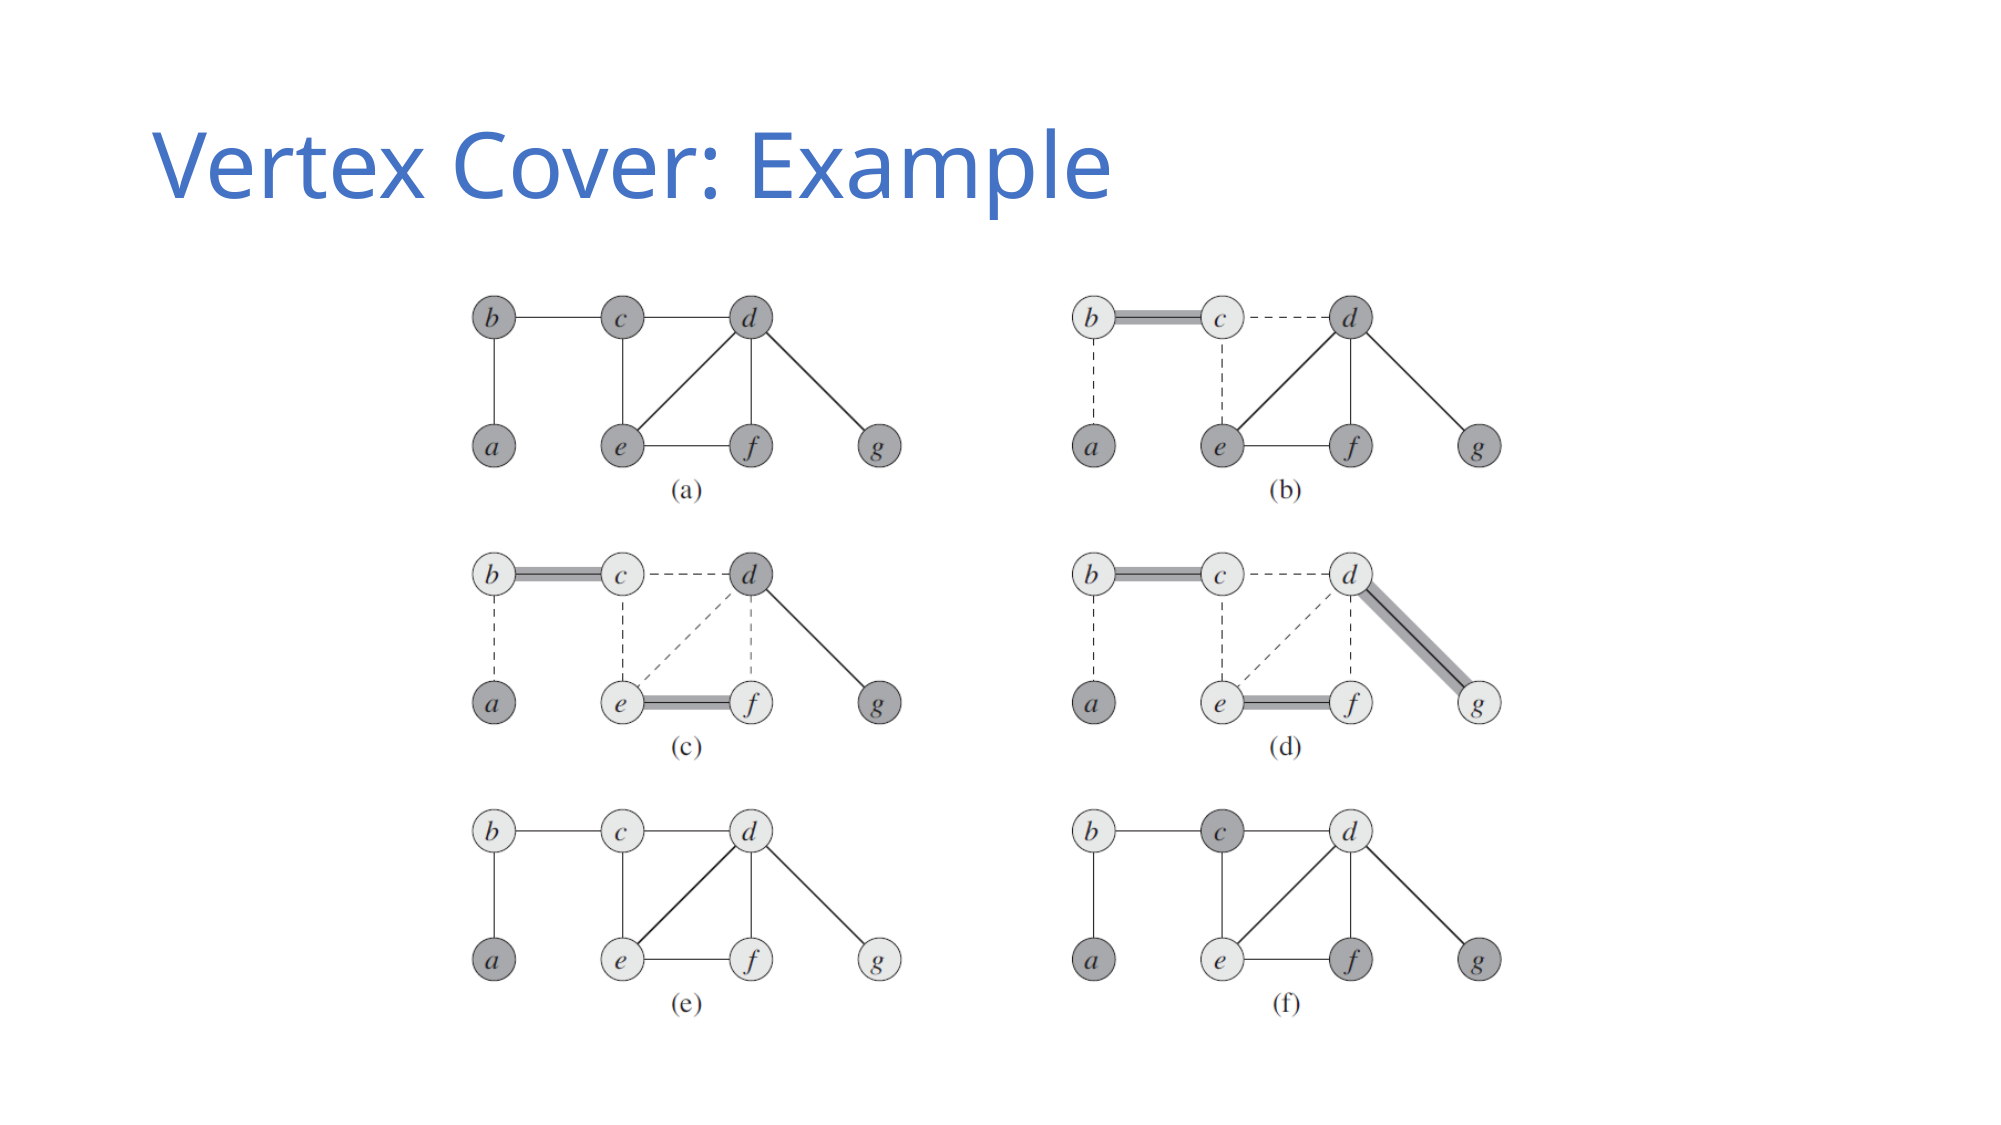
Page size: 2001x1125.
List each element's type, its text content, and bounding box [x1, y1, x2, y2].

title Vertex Cover: Example [137, 59, 1863, 278]
picture [425, 277, 1575, 1023]
